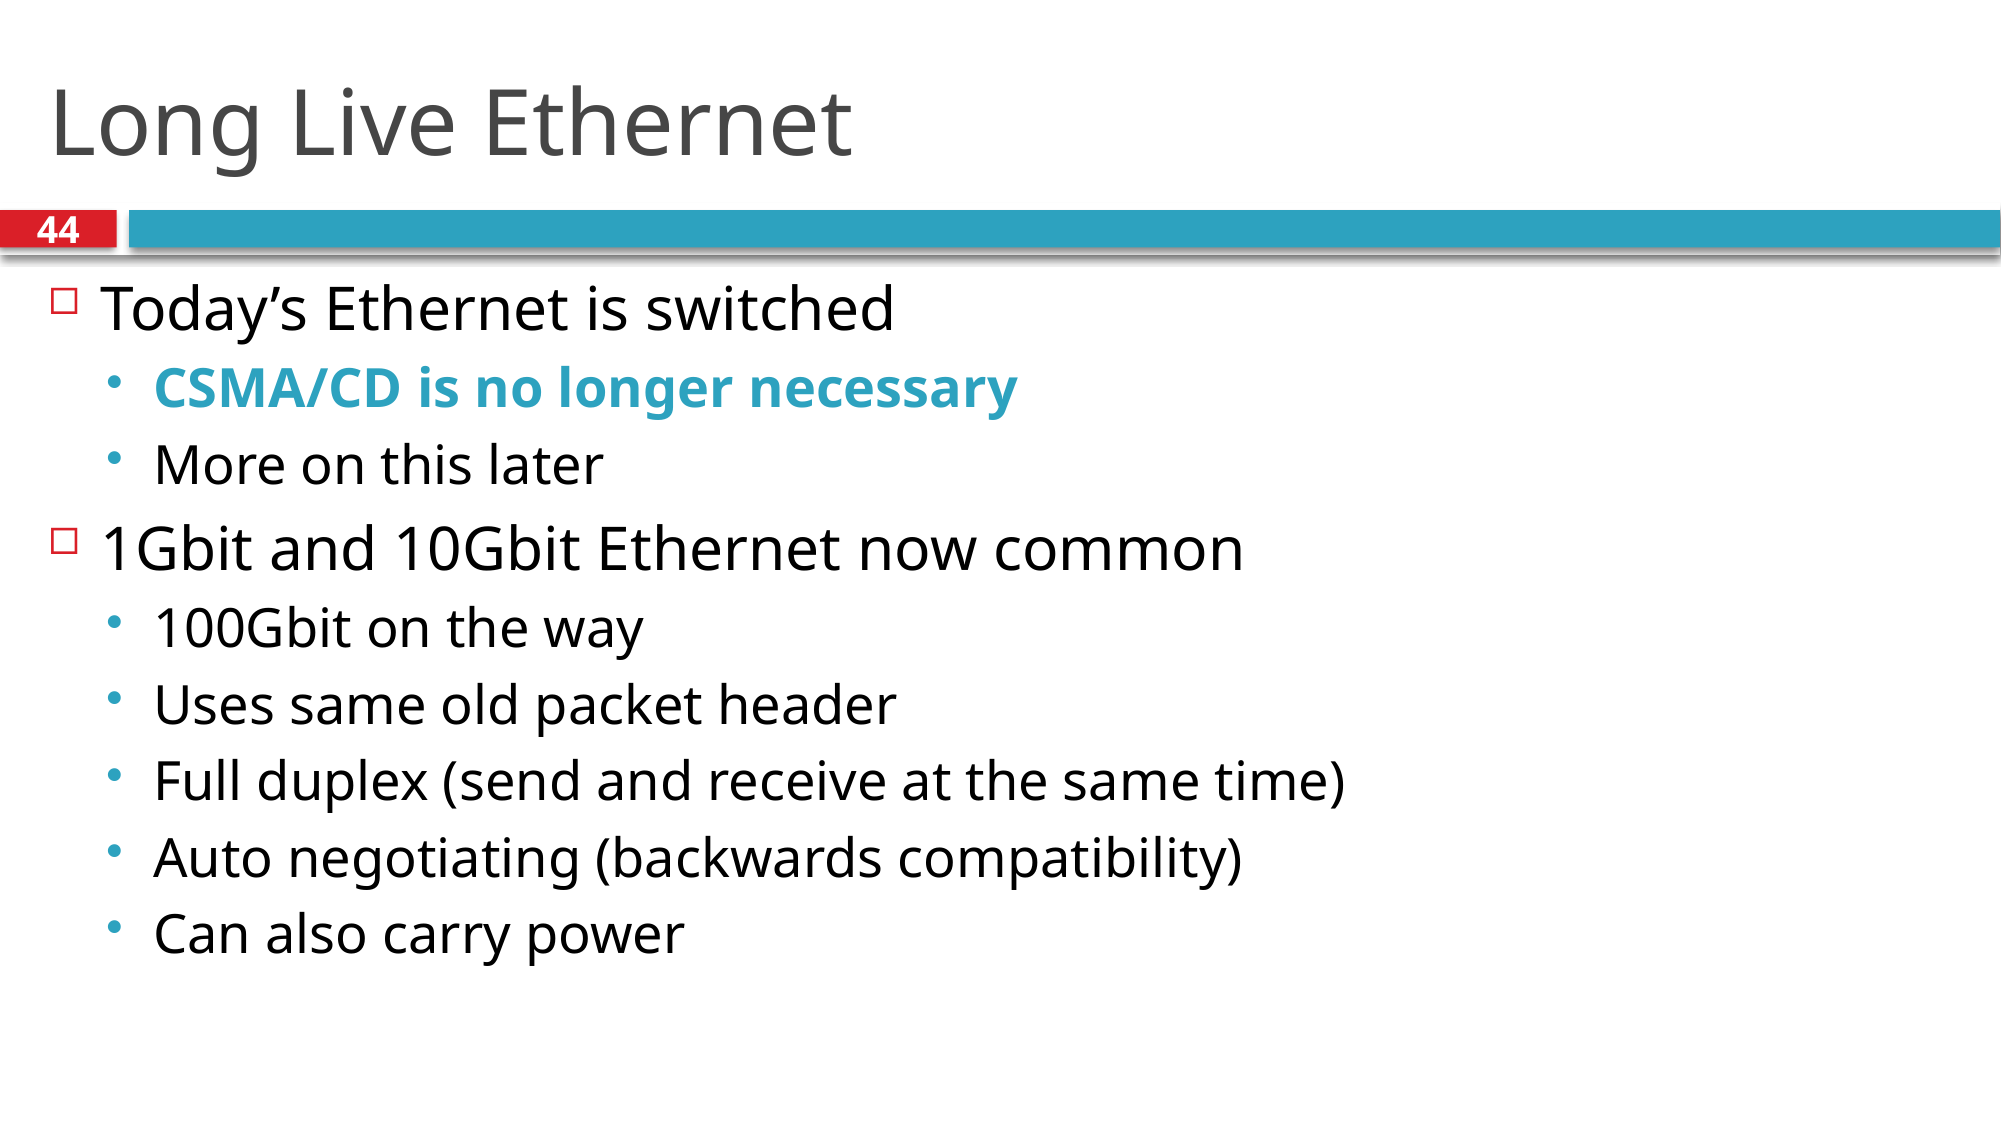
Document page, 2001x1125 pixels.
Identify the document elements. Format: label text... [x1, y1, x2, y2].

list Today’s Ethernet is switched CSMA/CD is no longer necessary More on this later 1Gbit and 10Gbit Ethernet now common 100Gbit on the way Uses same old packet header Full duplex (send and receive at the same time) Auto negotiating (backwards compatibility) Can also carry power [33, 262, 1967, 1100]
title Long Live Ethernet [33, 37, 1967, 200]
slide_number 44 [0, 206, 117, 257]
